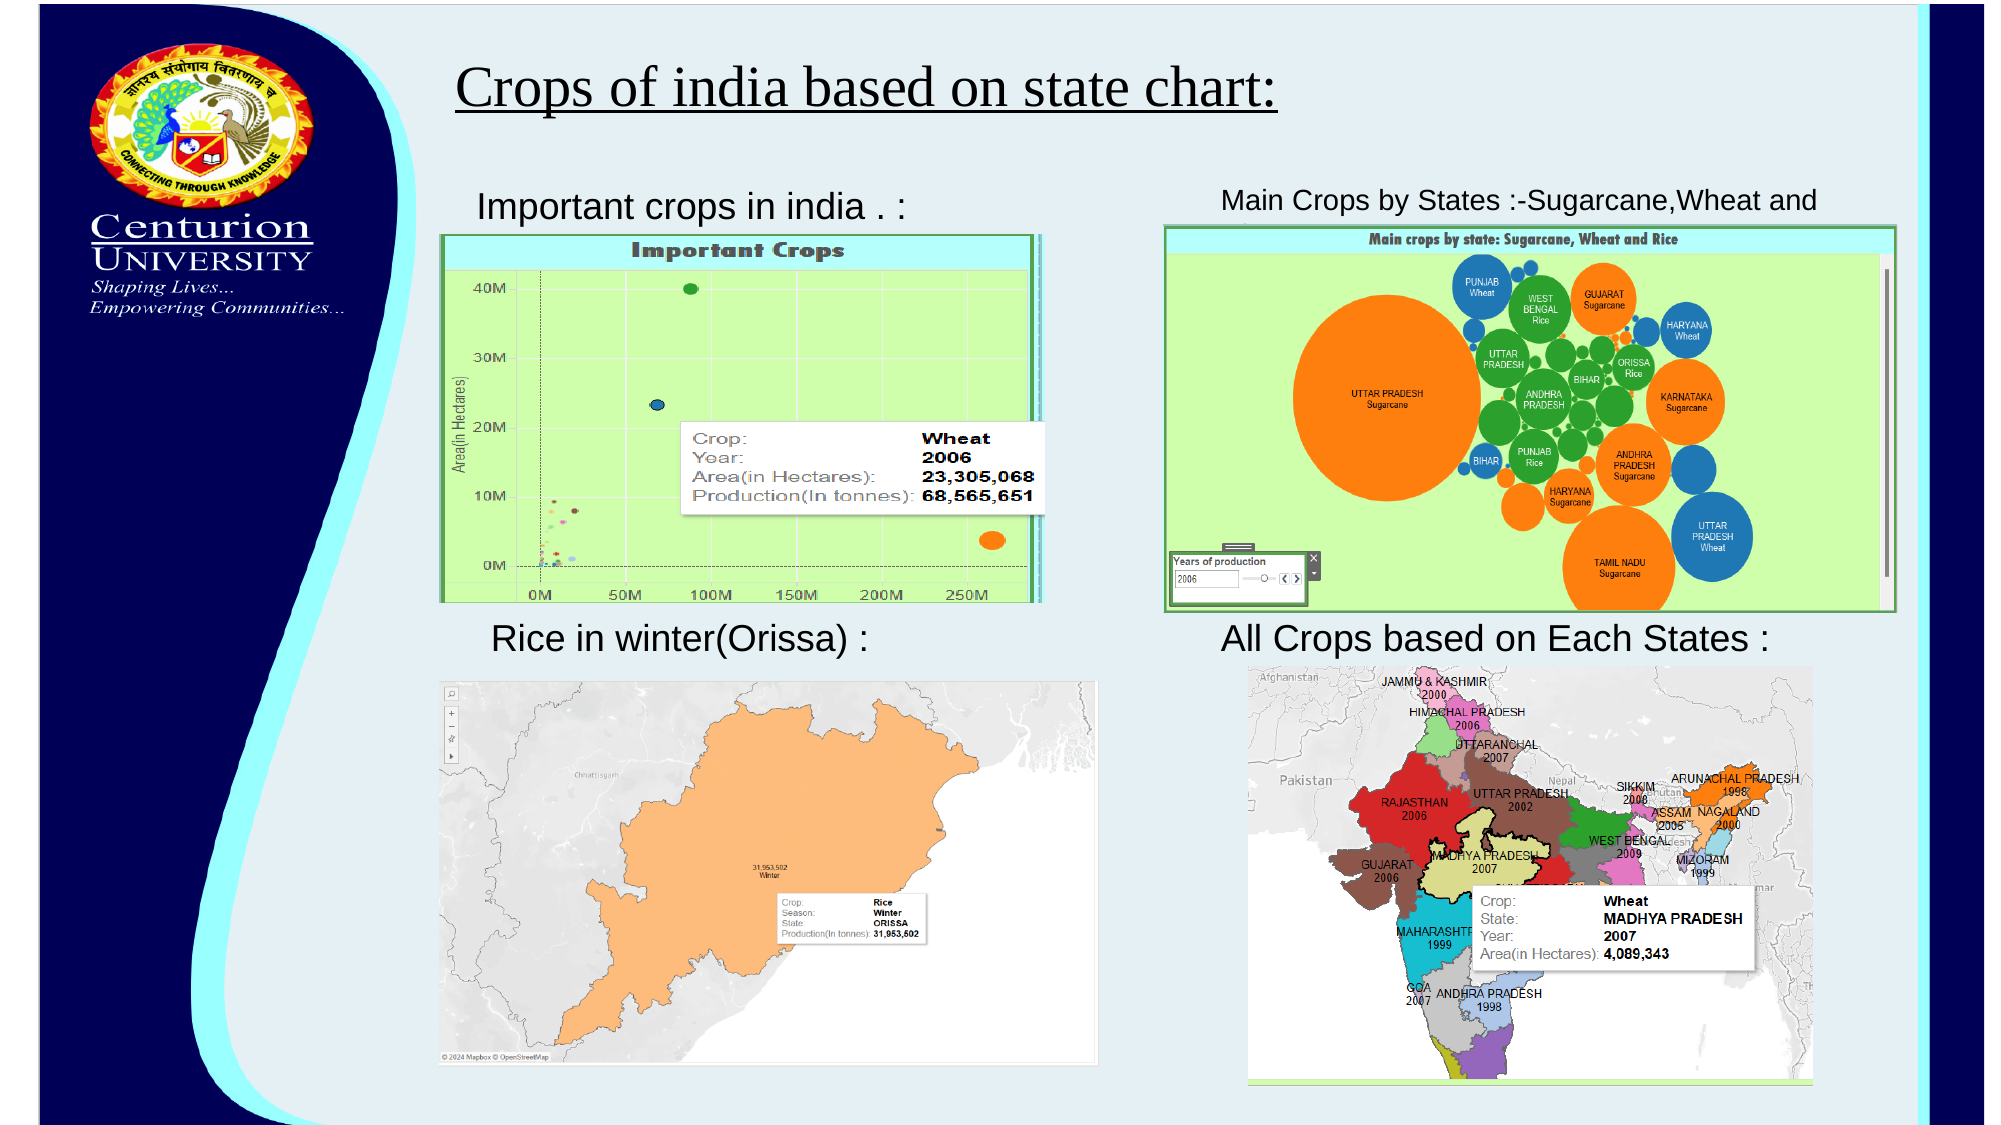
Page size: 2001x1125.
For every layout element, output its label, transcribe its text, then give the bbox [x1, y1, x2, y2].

text_box Rice in winter(Orissa) : [476, 606, 1015, 666]
picture [38, 4, 1985, 1125]
text_box Crops of india based on state chart: [440, 40, 1293, 125]
text_box All Crops based on Each States : [1206, 614, 1839, 666]
text_box Important crops in india . : [461, 174, 1000, 234]
text_box Main Crops by States :-Sugarcane,Wheat and Rice [1206, 174, 1898, 224]
